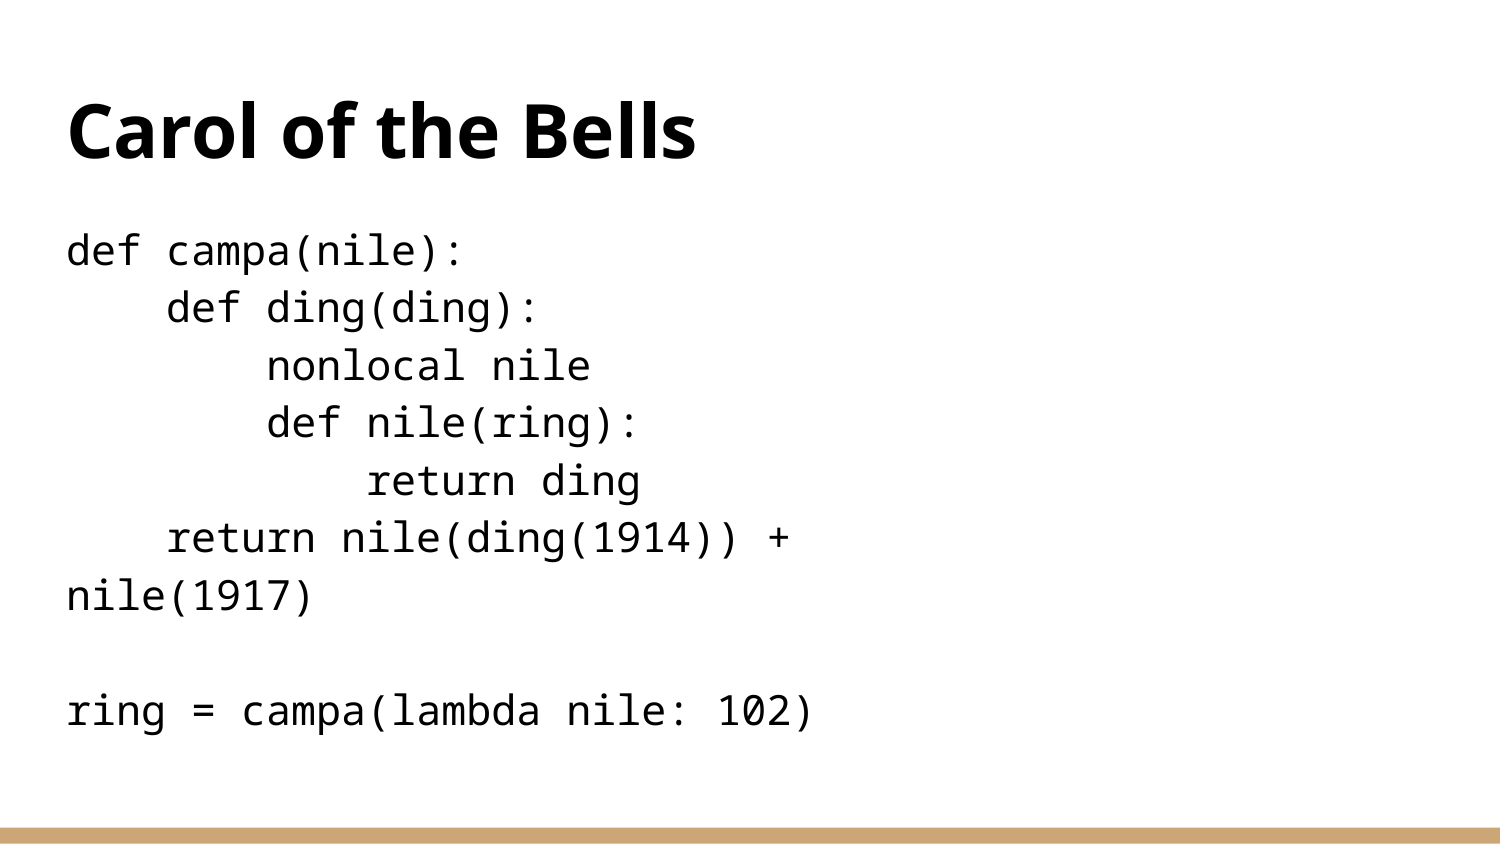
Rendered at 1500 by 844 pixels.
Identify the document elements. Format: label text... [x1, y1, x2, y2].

title Carol of the Bells [51, 51, 1449, 189]
list def campa(nile): def ding(ding): nonlocal nile def nile(ring): return ding return nile(ding(1914)) + nile(1917) ring = campa(lambda nile: 102) [51, 200, 999, 752]
